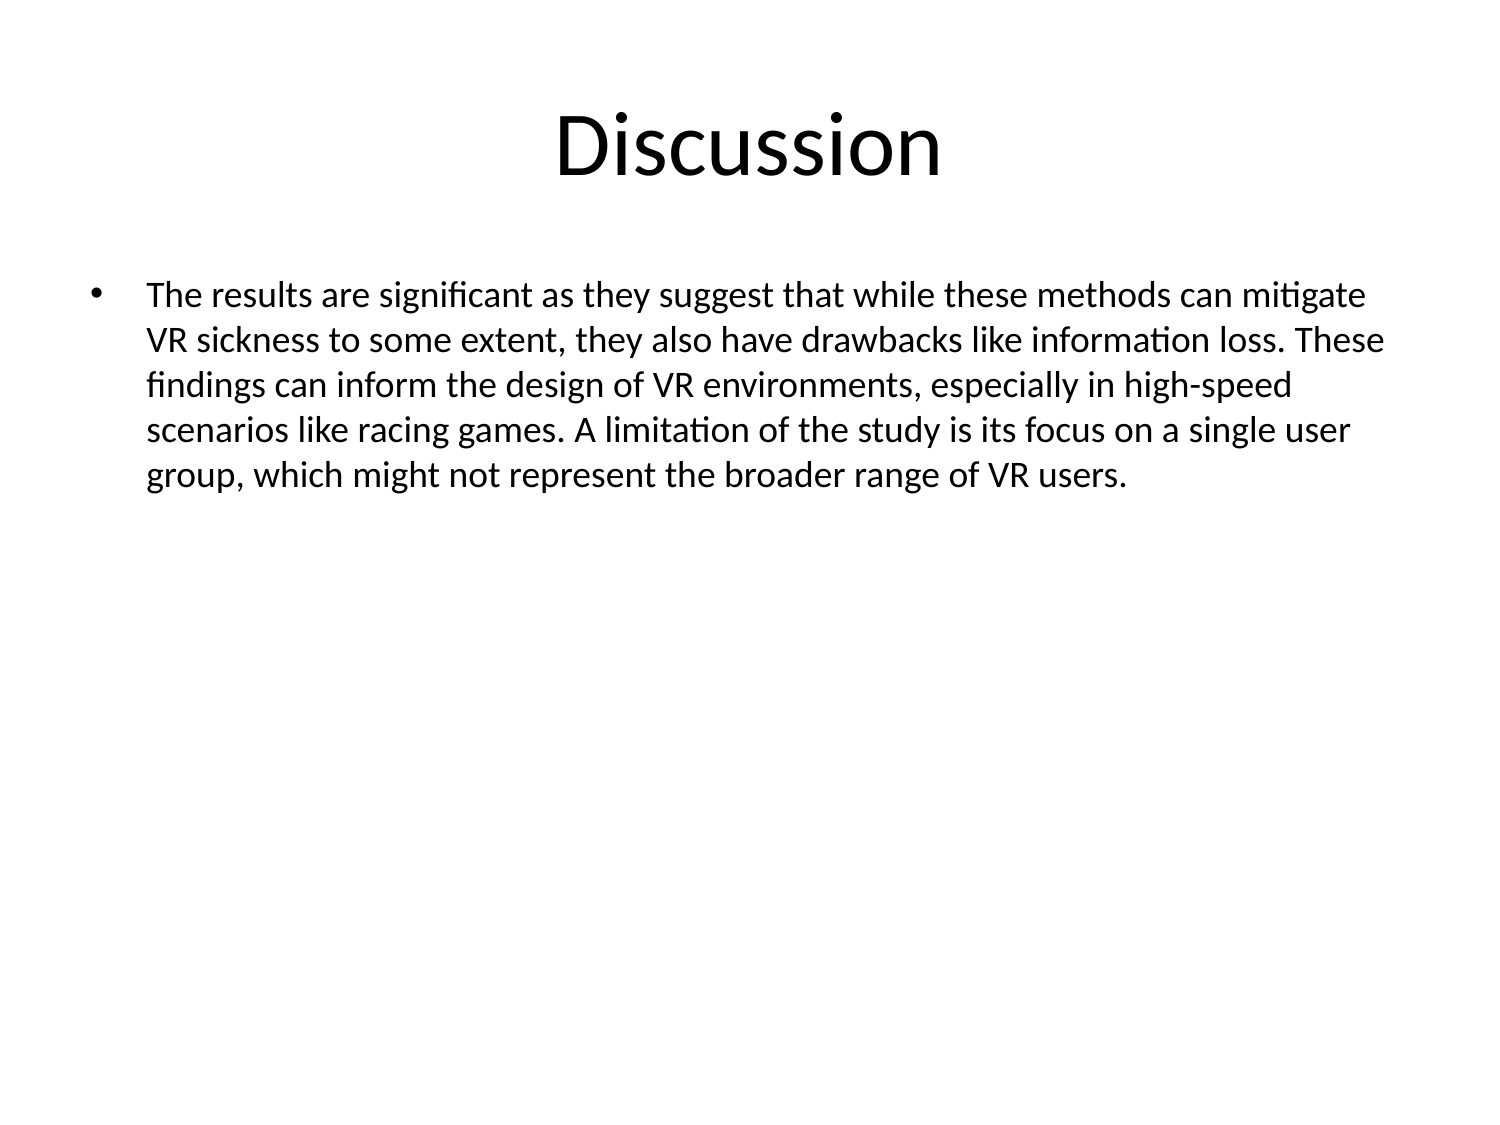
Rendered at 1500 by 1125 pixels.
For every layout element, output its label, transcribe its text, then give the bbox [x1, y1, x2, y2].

title Discussion [75, 45, 1425, 233]
list The results are significant as they suggest that while these methods can mitigate VR sickness to some extent, they also have drawbacks like information loss. These findings can inform the design of VR environments, especially in high-speed scenarios like racing games. A limitation of the study is its focus on a single user group, which might not represent the broader range of VR users. [75, 262, 1425, 1005]
